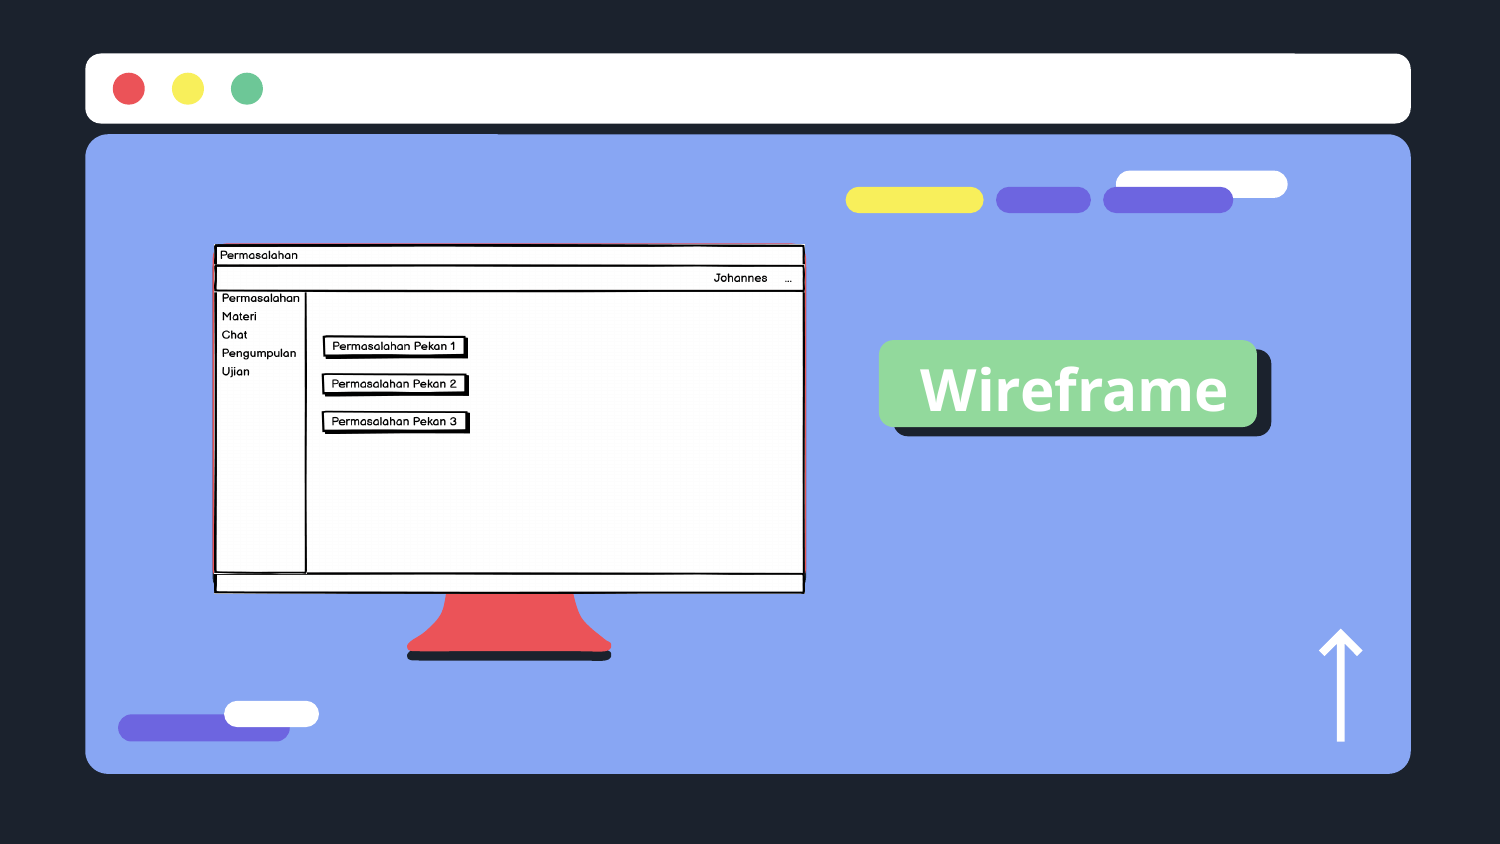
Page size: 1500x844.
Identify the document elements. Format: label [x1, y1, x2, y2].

text_box [213, 601, 805, 651]
text_box [1318, 628, 1363, 742]
picture [213, 244, 805, 594]
text_box [878, 339, 1272, 437]
